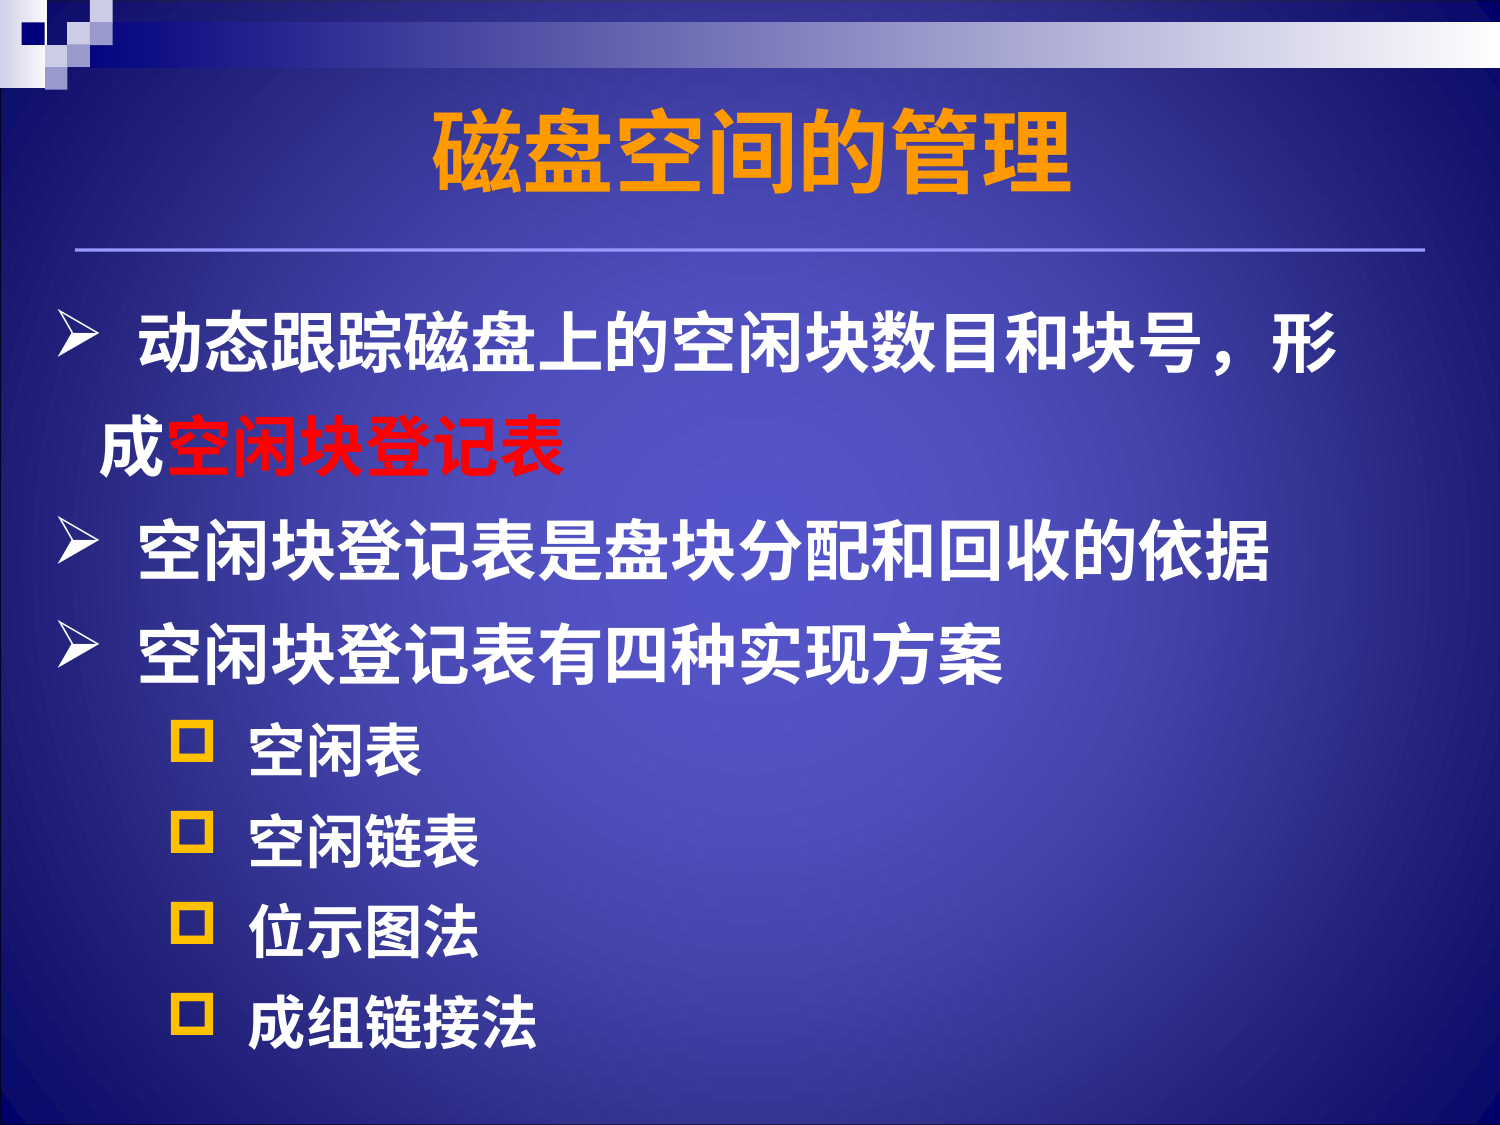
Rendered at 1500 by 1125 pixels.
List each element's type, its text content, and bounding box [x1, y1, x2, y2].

text_box 动态跟踪磁盘上的空闲块数目和块号，形 成空闲块登记表 空闲块登记表是盘块分配和回收的依据 空闲块登记表有四种实现方案 空闲表 空闲链表 位示图法 成组链接法 [37, 269, 1459, 1064]
text_box 磁盘空间的管理 [416, 87, 1089, 213]
picture [47, 0, 89, 45]
picture [0, 67, 1500, 1125]
picture [113, 0, 1500, 22]
